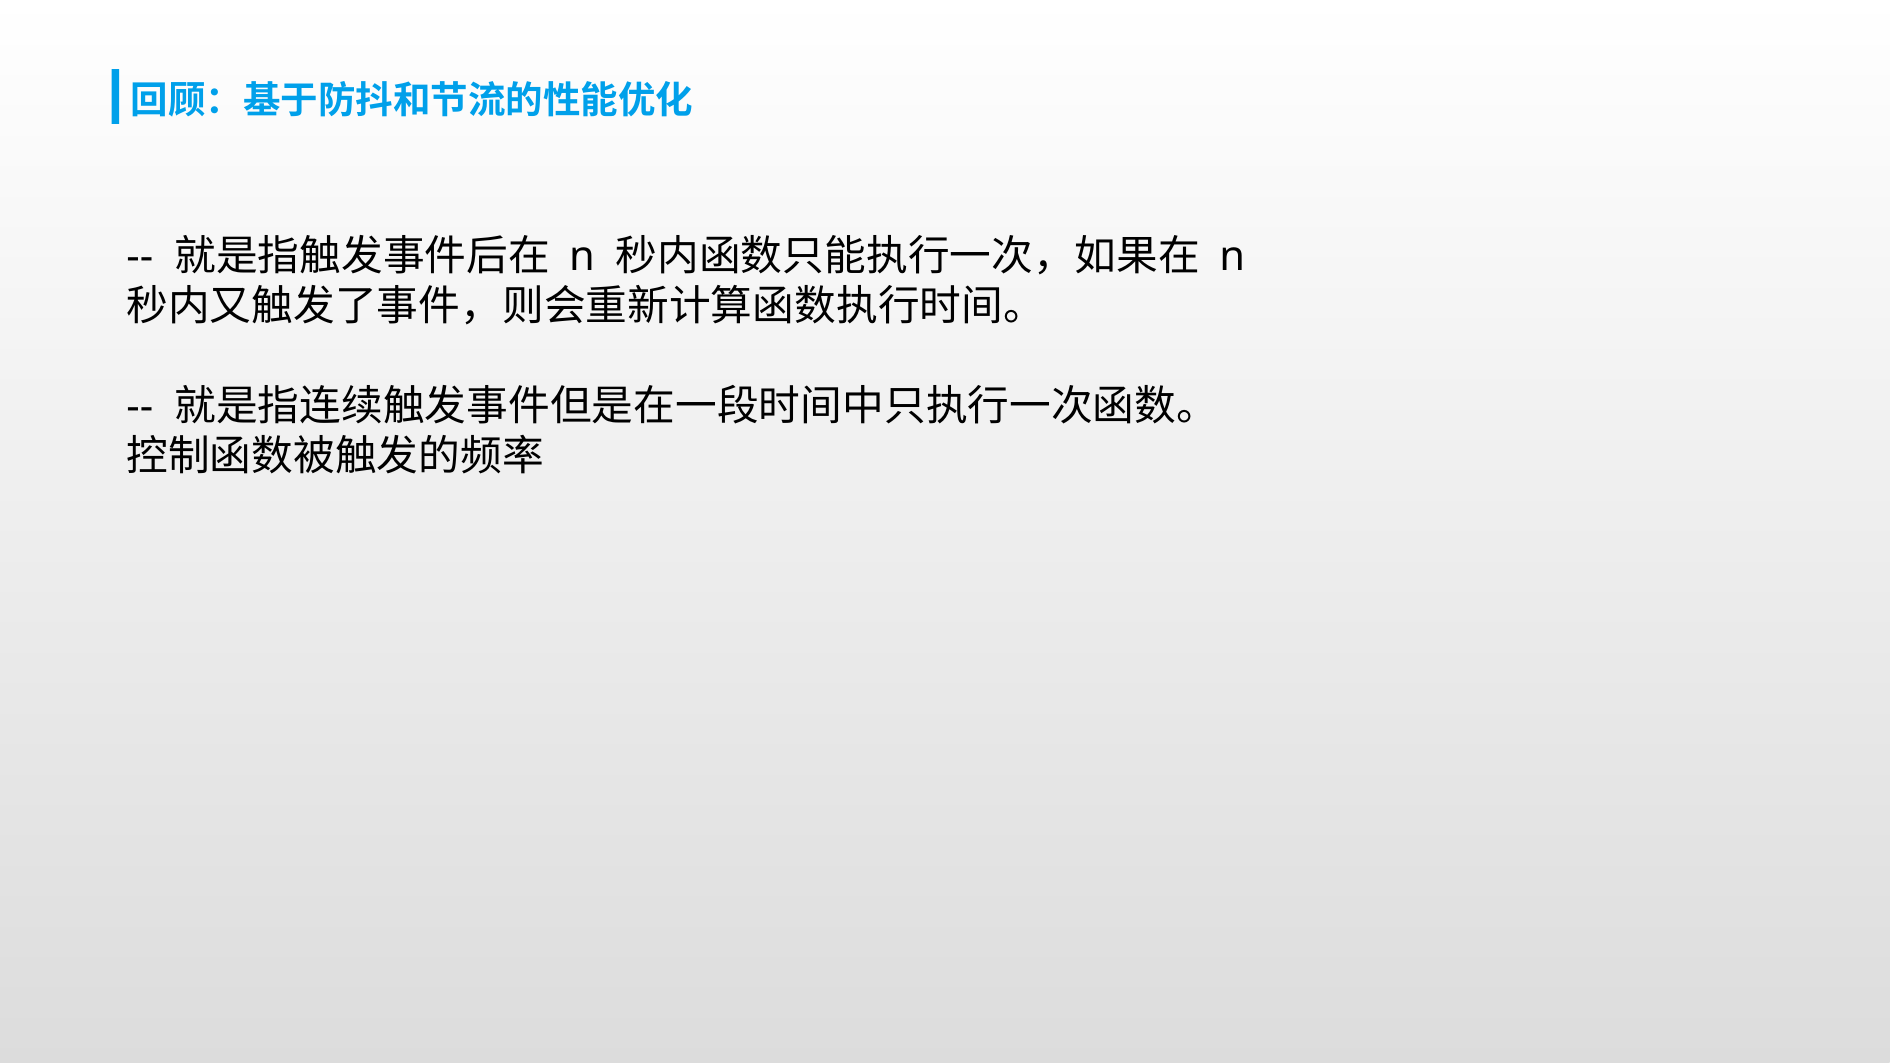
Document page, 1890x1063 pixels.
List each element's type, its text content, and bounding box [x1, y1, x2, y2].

text_box -- 就是指触发事件后在 n 秒内函数只能执行一次，如果在 n 秒内又触发了事件，则会重新计算函数执行时间。 -- 就是指连续触发事件但是在一段时间中只执行一次函数。控制函数被触发的频率 [111, 221, 1267, 486]
text_box [111, 69, 120, 124]
text_box 回顾：基于防抖和节流的性能优化 [115, 68, 1061, 129]
